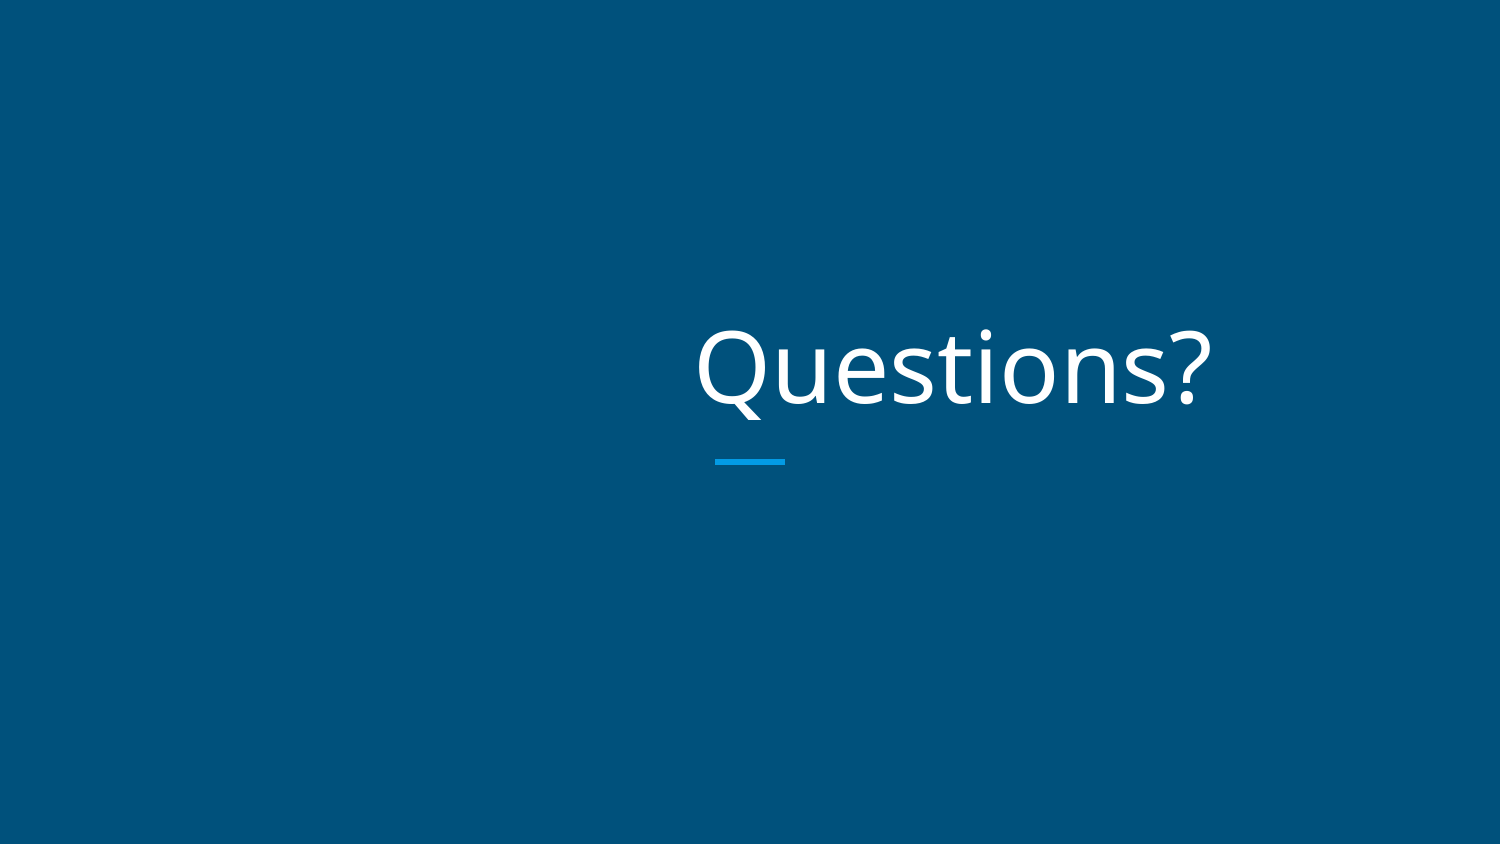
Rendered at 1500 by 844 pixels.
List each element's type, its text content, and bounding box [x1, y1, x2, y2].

title Questions? [78, 289, 1428, 439]
